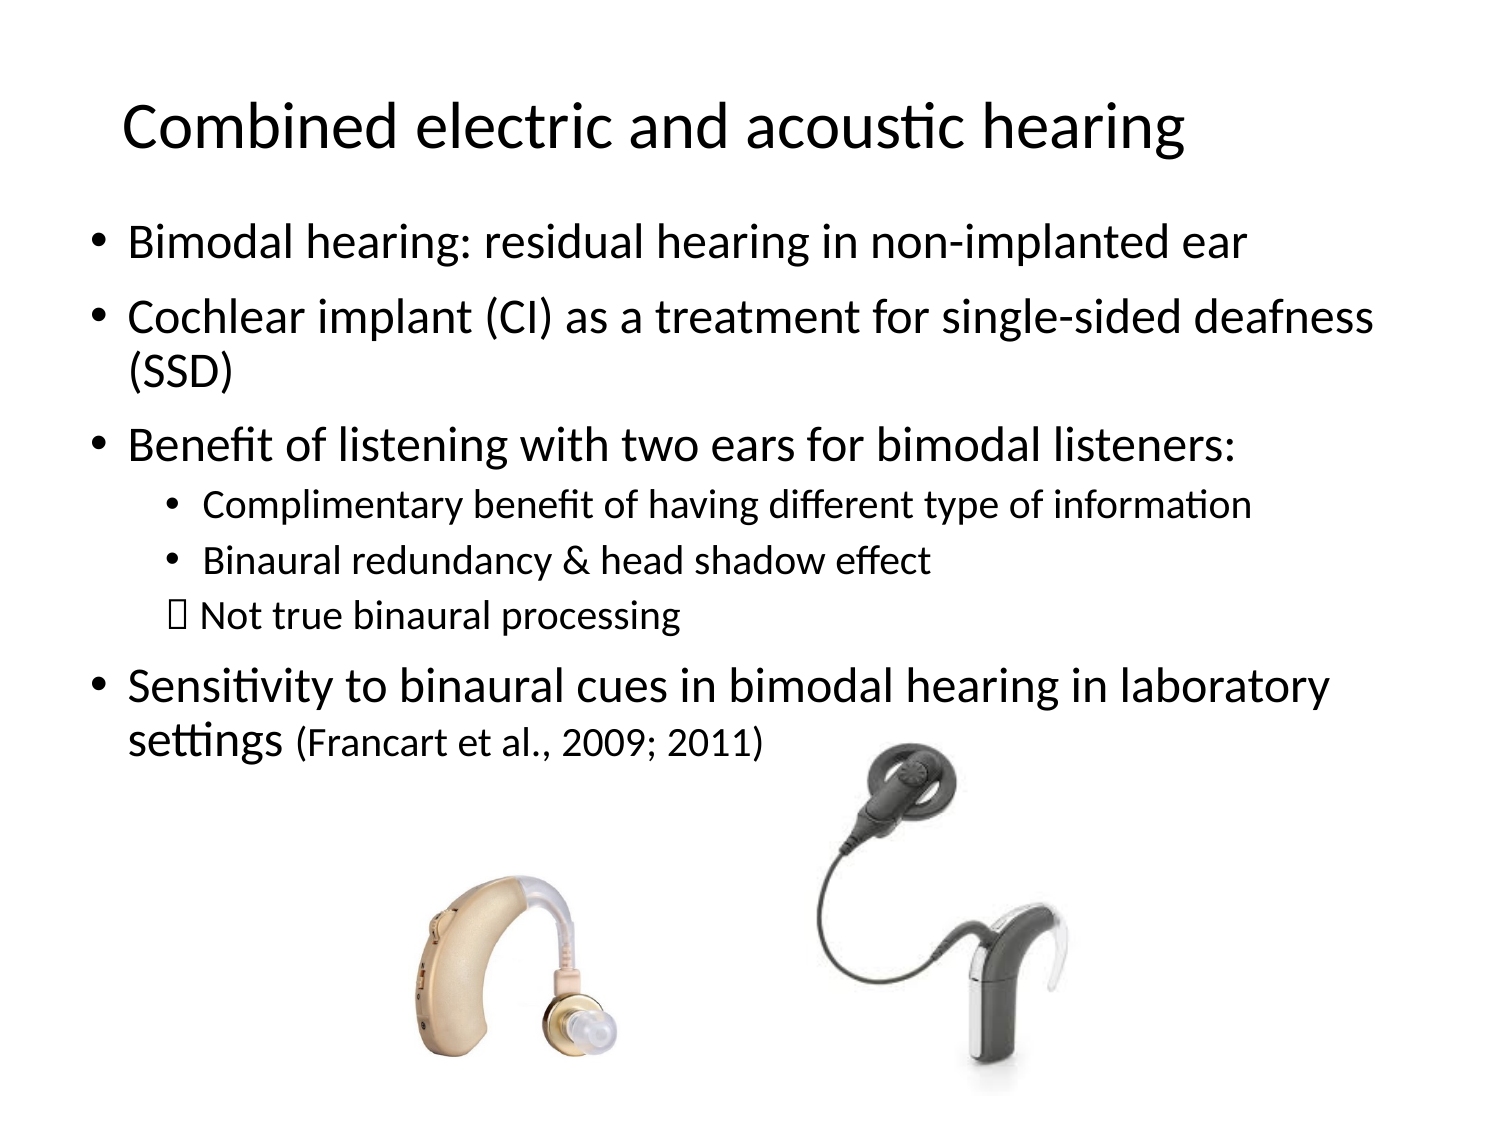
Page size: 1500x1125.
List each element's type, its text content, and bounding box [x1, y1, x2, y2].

picture [779, 716, 1105, 1096]
title Combined electric and acoustic hearing [107, 45, 1425, 207]
list Bimodal hearing: residual hearing in non-implanted ear Cochlear implant (CI) as a treatment for single-sided deafness (SSD) Benefit of listening with two ears for bimodal listeners: Complimentary benefit of having different type of information Binaural redundancy & head shadow effect  Not true binaural processing Sensitivity to binaural cues in bimodal hearing in laboratory settings (Francart et al., 2009; 2011) [75, 207, 1425, 804]
picture [408, 870, 621, 1065]
